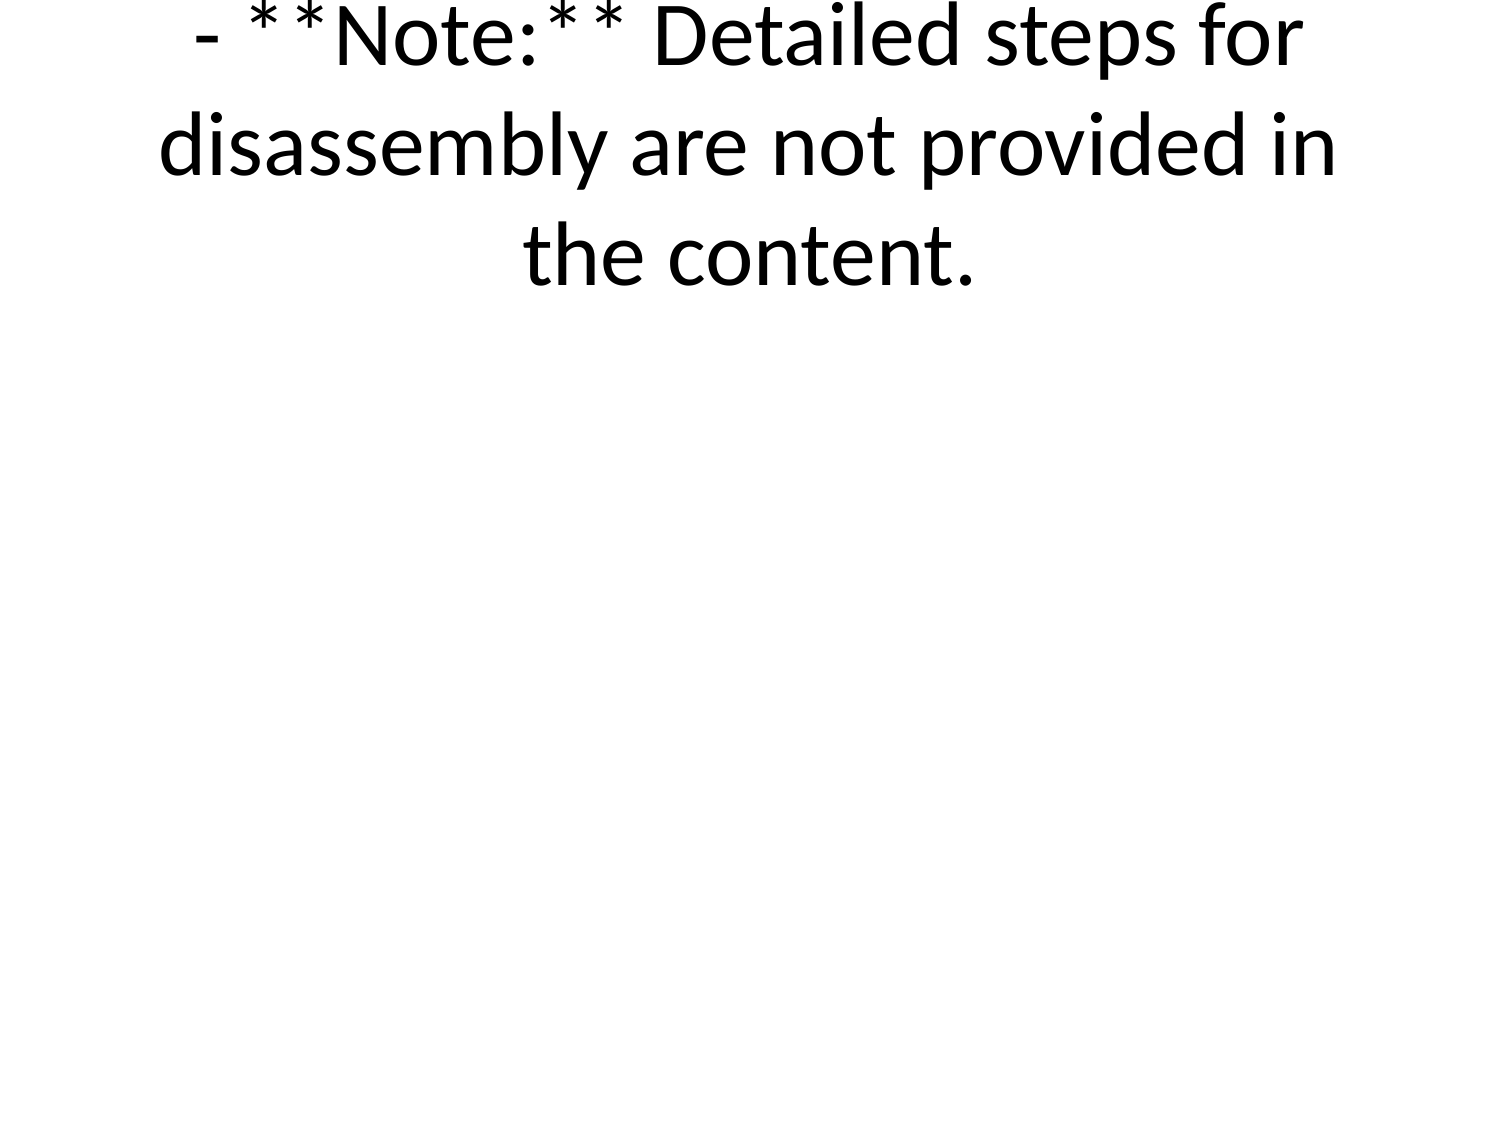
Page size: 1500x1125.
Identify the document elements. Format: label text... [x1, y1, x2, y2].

title - **Note:** Detailed steps for disassembly are not provided in the content. [75, 45, 1425, 233]
